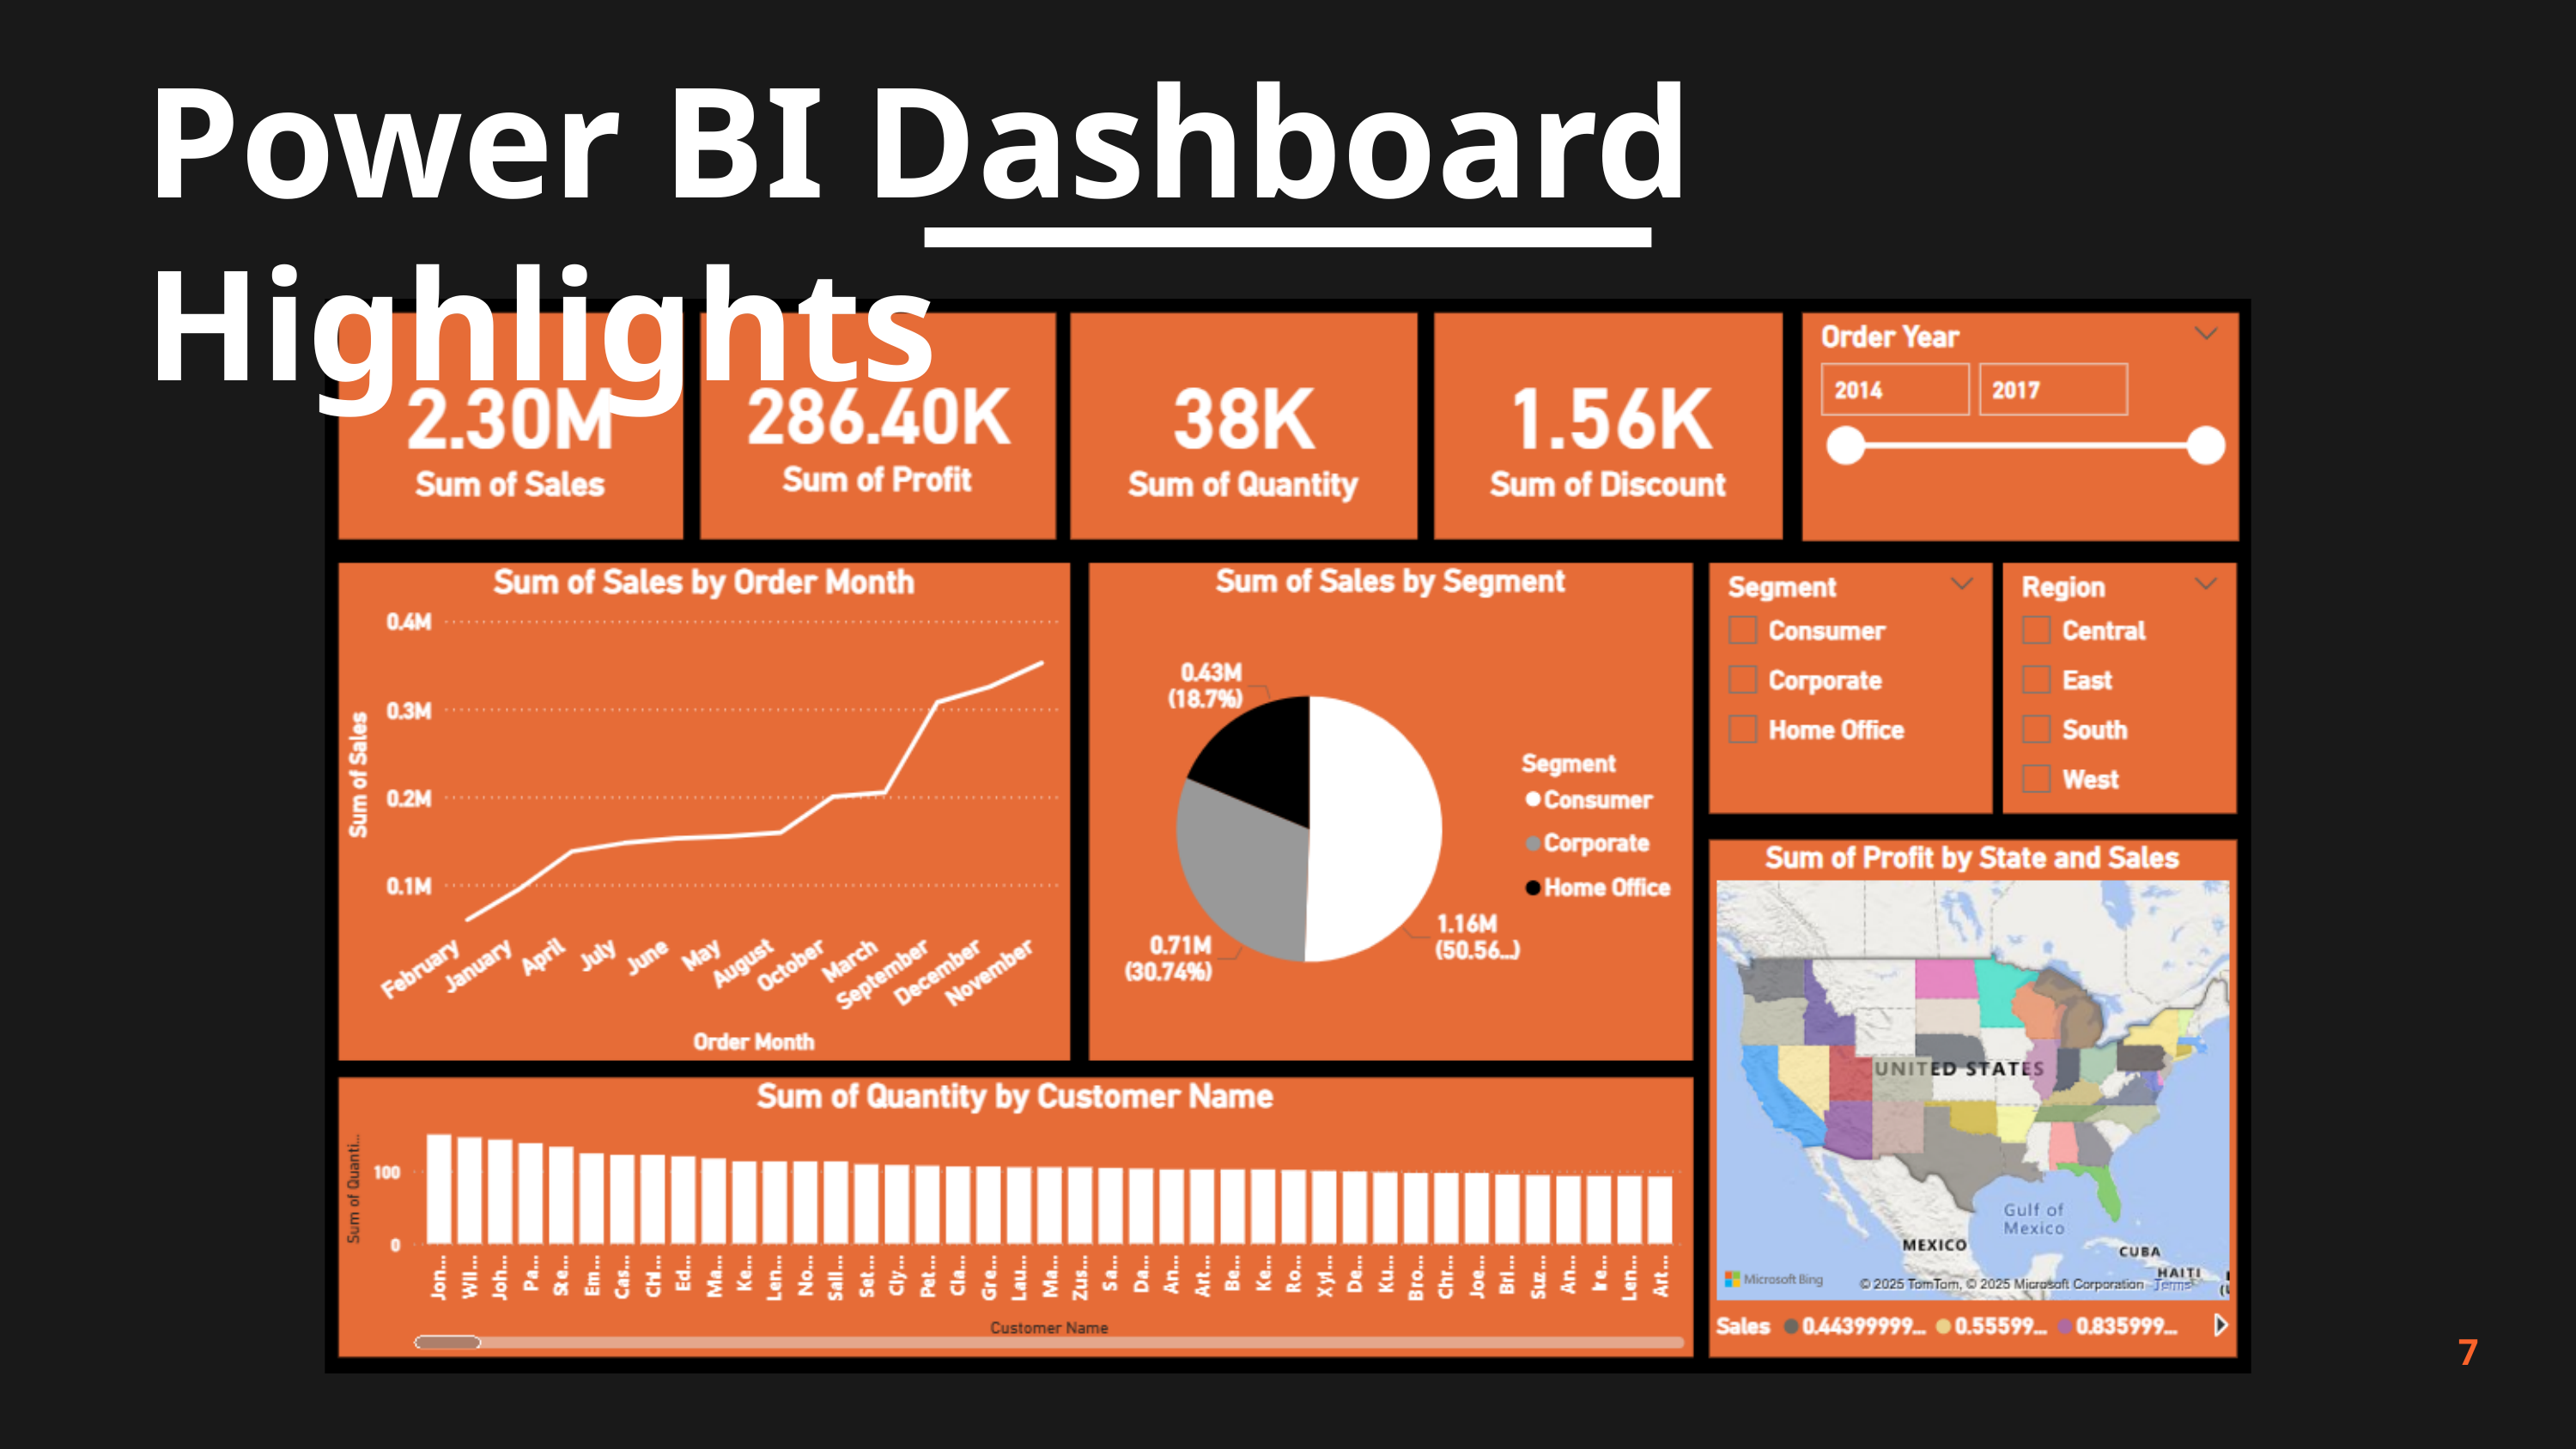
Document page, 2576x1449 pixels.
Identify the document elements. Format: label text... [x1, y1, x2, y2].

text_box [144, 45, 2432, 246]
text_box 7 [2458, 1322, 2479, 1373]
text_box [325, 299, 2251, 1373]
